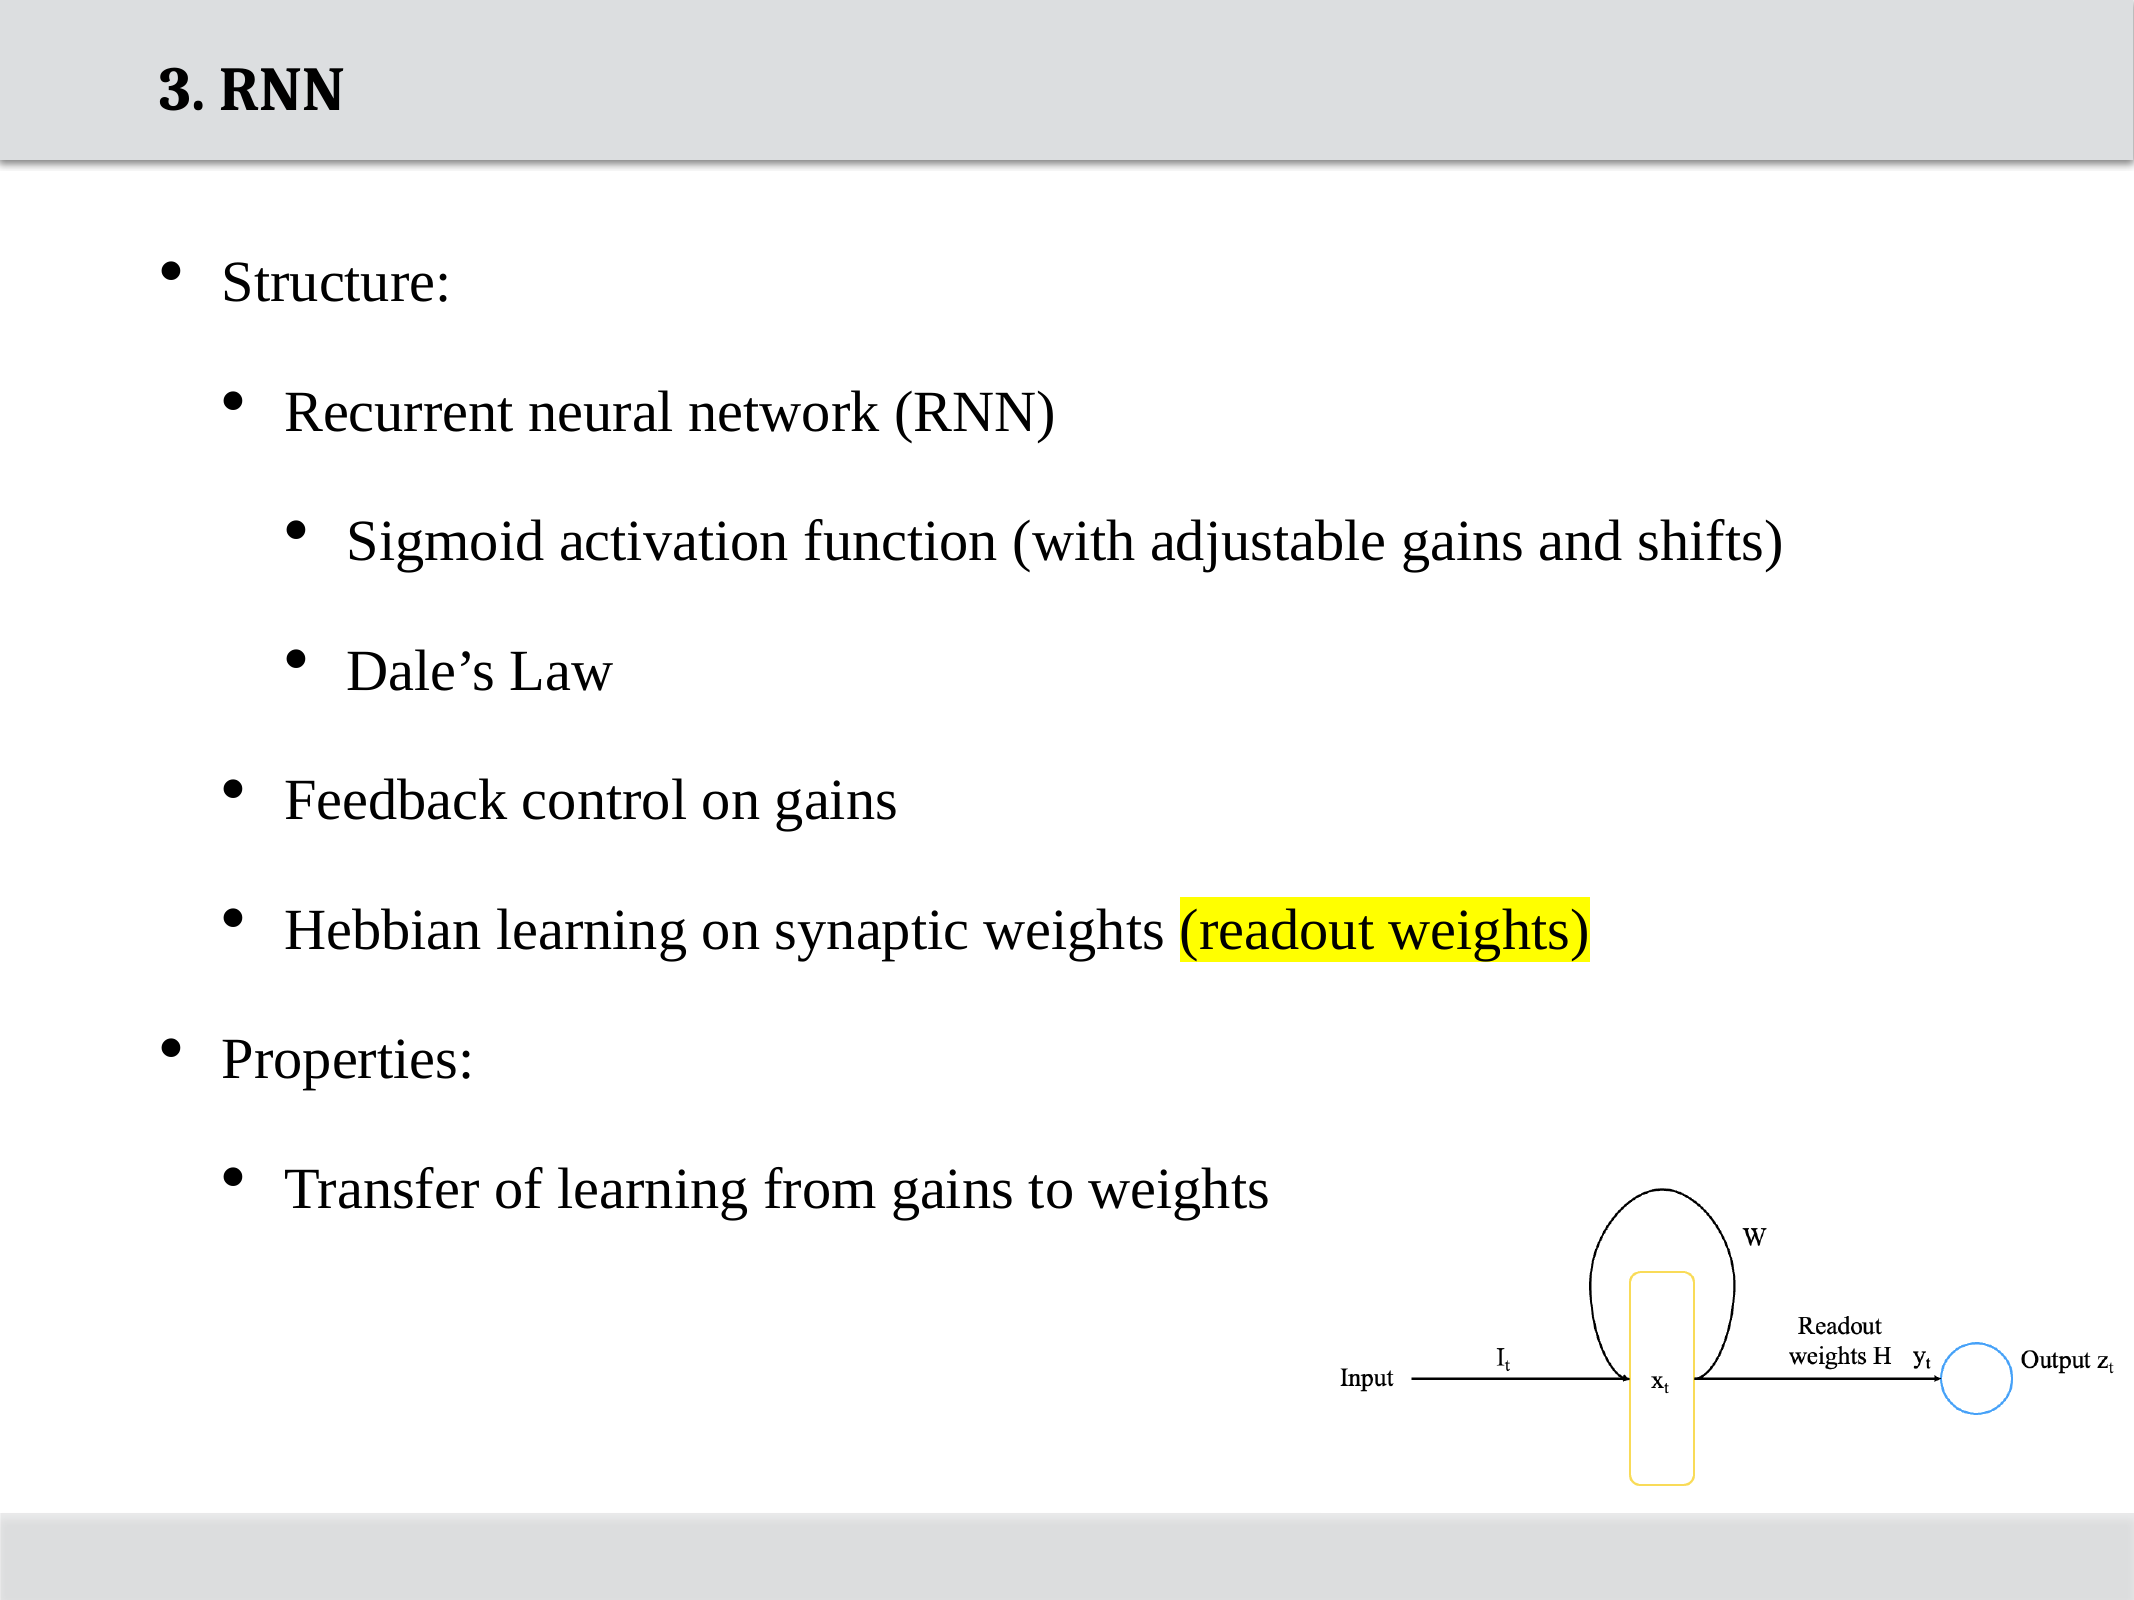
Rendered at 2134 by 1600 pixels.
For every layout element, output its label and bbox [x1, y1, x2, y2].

picture [1321, 1153, 2134, 1513]
text_box [0, 0, 2134, 1600]
